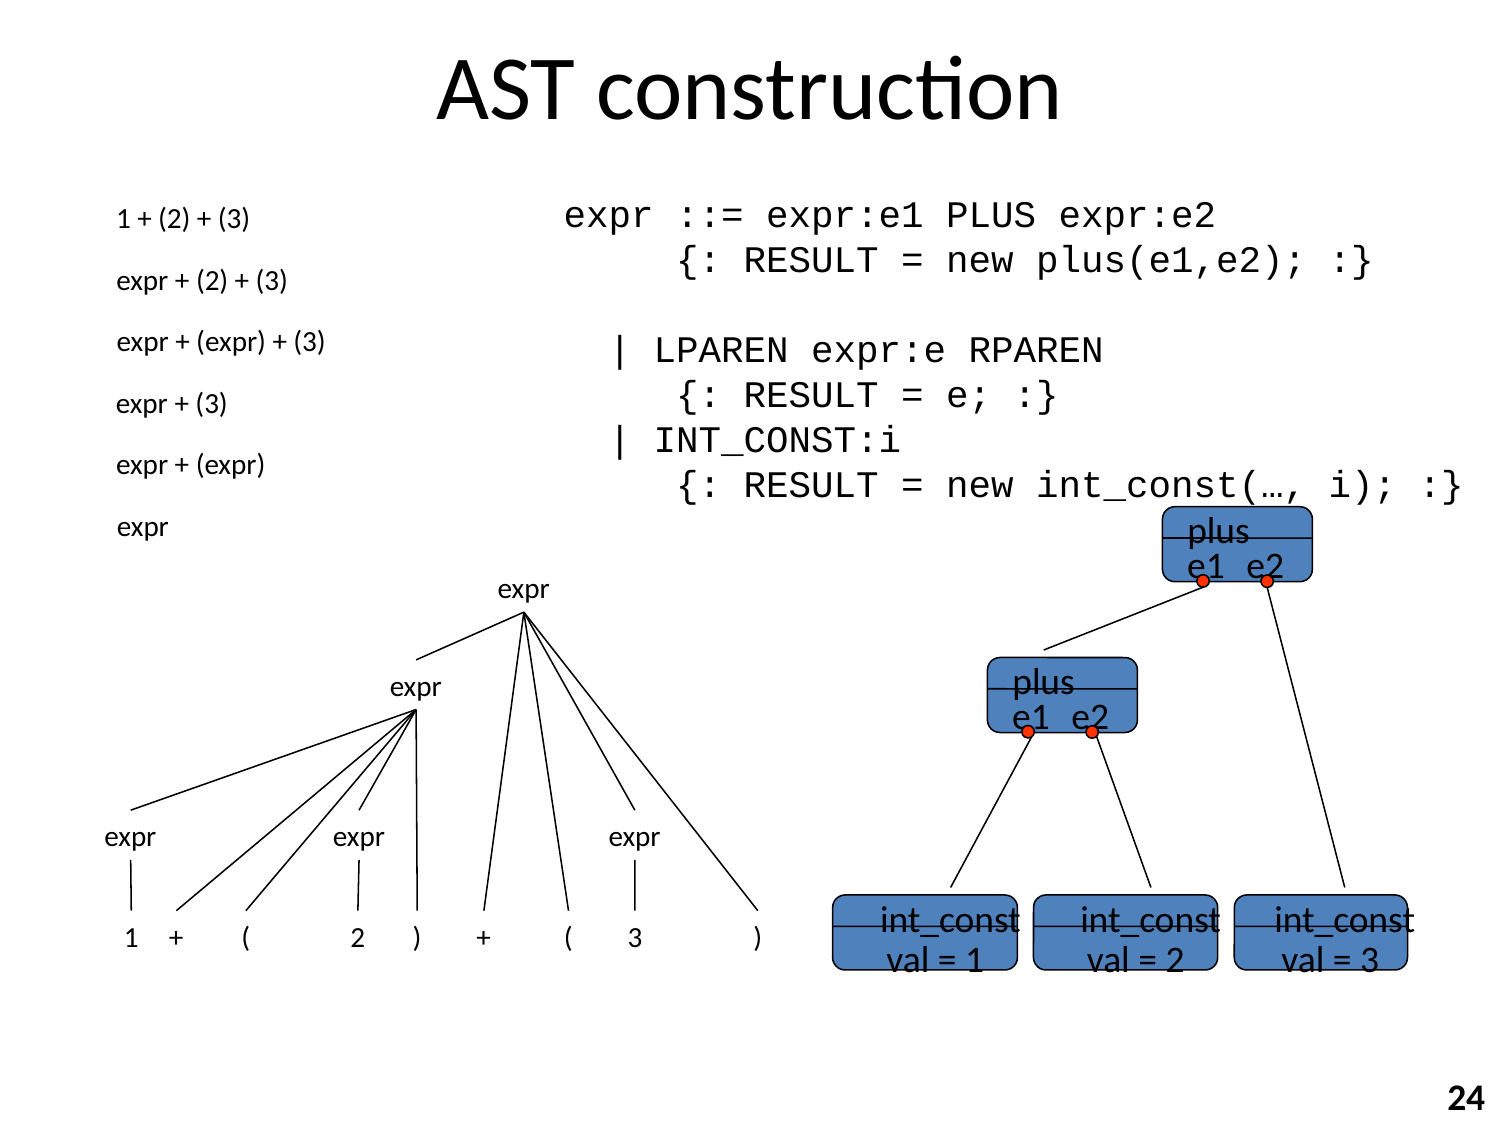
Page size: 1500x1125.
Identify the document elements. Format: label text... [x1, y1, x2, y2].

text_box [130, 709, 175, 811]
text_box 3 [612, 919, 658, 961]
text_box + [154, 910, 199, 961]
text_box ( [226, 919, 266, 961]
title AST construction [75, 19, 1425, 147]
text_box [1033, 887, 1231, 989]
text_box expr [482, 562, 565, 609]
text_box expr + (expr) [101, 438, 281, 488]
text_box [523, 612, 759, 911]
text_box expr + (3) [101, 376, 243, 427]
text_box expr + (2) + (3) [101, 253, 303, 304]
text_box ( [549, 919, 588, 961]
text_box 1 [109, 910, 154, 961]
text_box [987, 649, 1138, 746]
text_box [1043, 586, 1204, 651]
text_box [415, 612, 481, 661]
text_box ) [397, 910, 437, 961]
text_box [358, 709, 415, 811]
text_box expr + (expr) + (3) [101, 315, 341, 365]
text_box expr [102, 499, 185, 550]
text_box + [461, 910, 506, 961]
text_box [950, 731, 1035, 885]
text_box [1096, 736, 1152, 885]
text_box expr [375, 659, 458, 710]
text_box 1 + (2) + (3) [101, 191, 266, 242]
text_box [832, 887, 1031, 989]
text_box expr [89, 810, 171, 860]
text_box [483, 612, 519, 911]
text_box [1162, 498, 1313, 595]
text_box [245, 709, 410, 911]
text_box expr ::= expr:e1 PLUS expr:e2 {: RESULT = new plus(e1,e2); :} | LPAREN expr:e RPAREN {: RESULT = e; :} | INT_CONST:i {: RESULT = new int_const(…, i); :} [548, 182, 1483, 513]
slide_number 24 [1423, 1065, 1500, 1125]
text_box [1266, 587, 1346, 885]
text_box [1233, 887, 1445, 989]
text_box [176, 709, 244, 911]
text_box ) [738, 910, 778, 961]
text_box 2 [335, 920, 381, 961]
